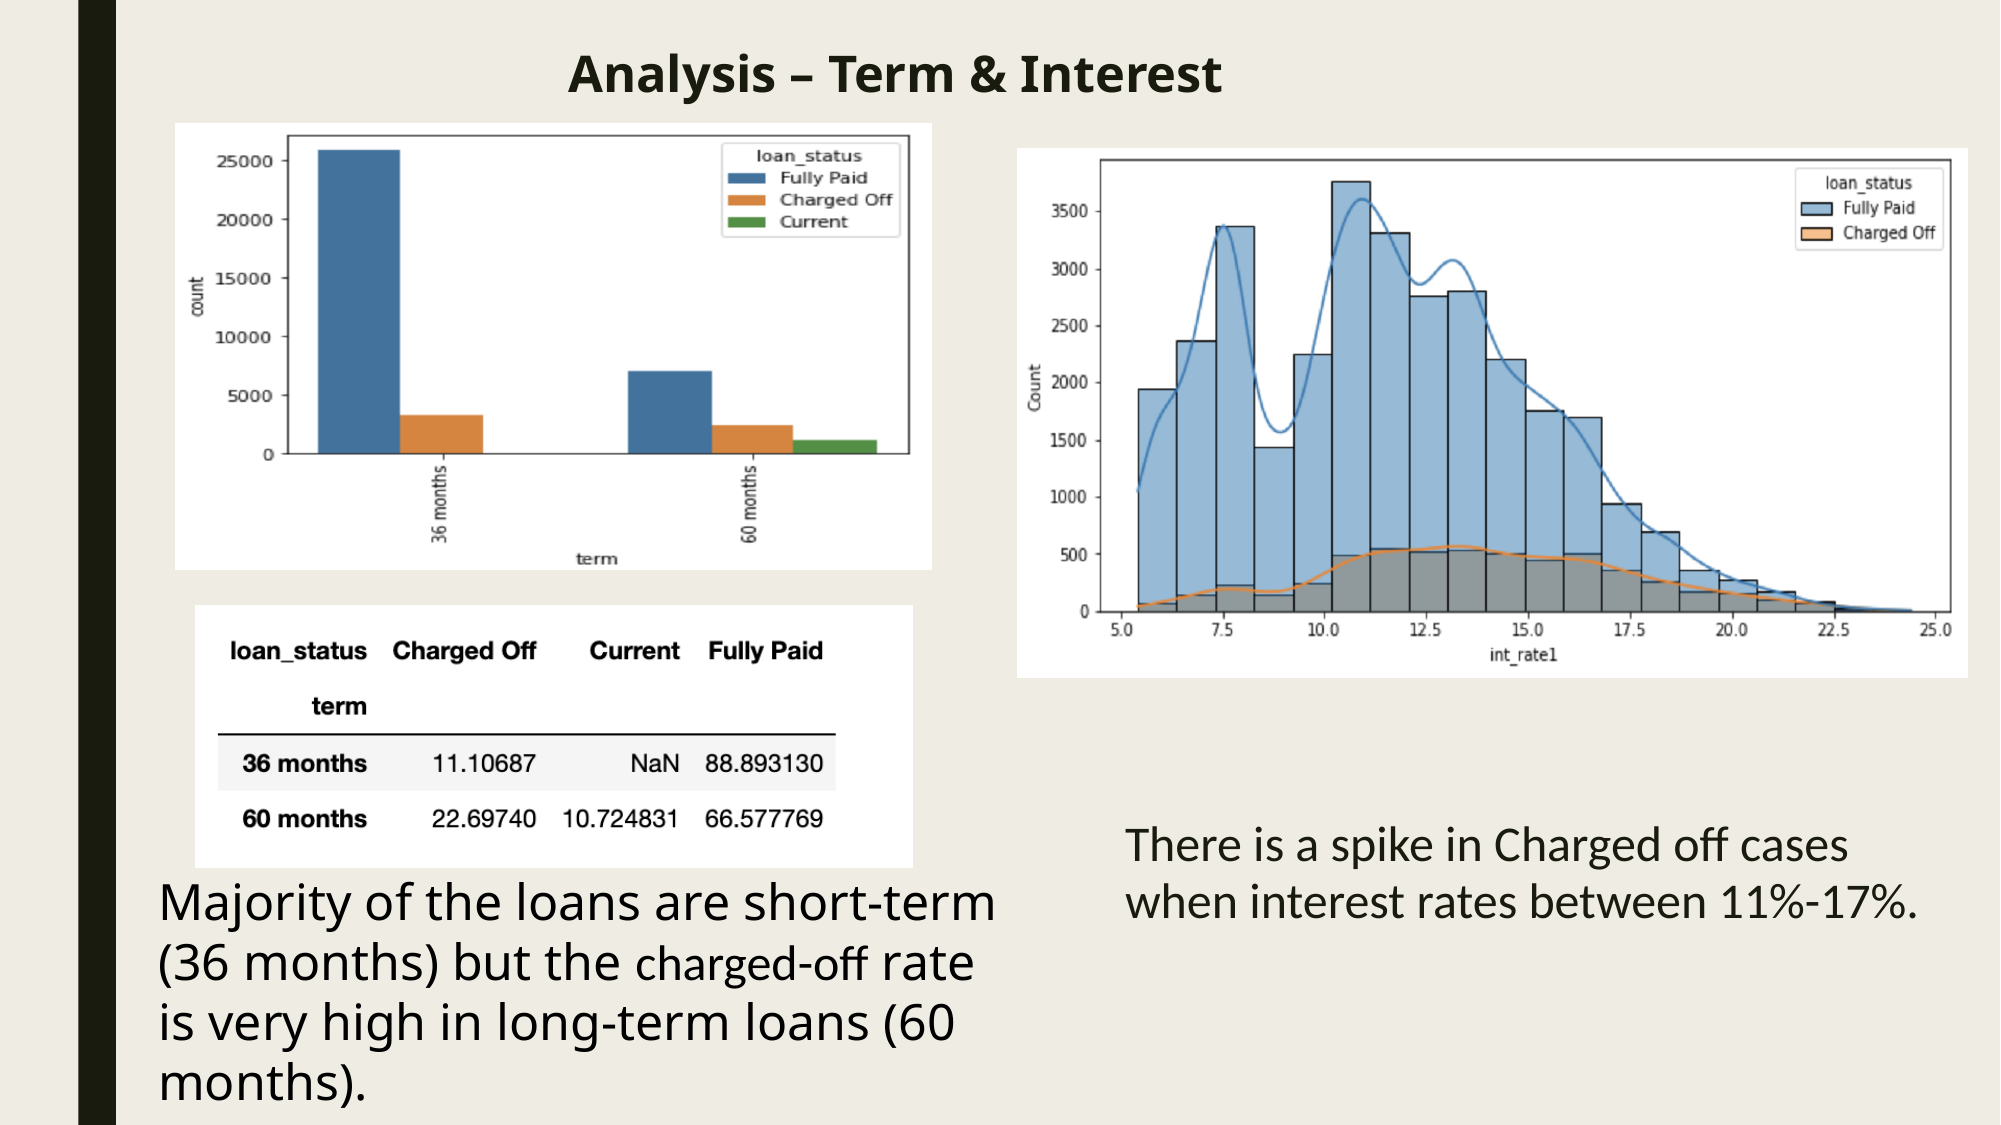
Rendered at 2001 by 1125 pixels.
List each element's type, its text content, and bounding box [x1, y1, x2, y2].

picture [175, 123, 932, 571]
text_box There is a spike in Charged off cases when interest rates between 11%-17%. [1110, 809, 1964, 1081]
text_box Majority of the loans are short-term (36 months) but the charged-off rate is very high in long-term loans (60 months). [143, 863, 1014, 1118]
picture [195, 605, 913, 869]
text_box Analysis – Term & Interest [553, 41, 1261, 121]
picture [1017, 148, 1968, 678]
